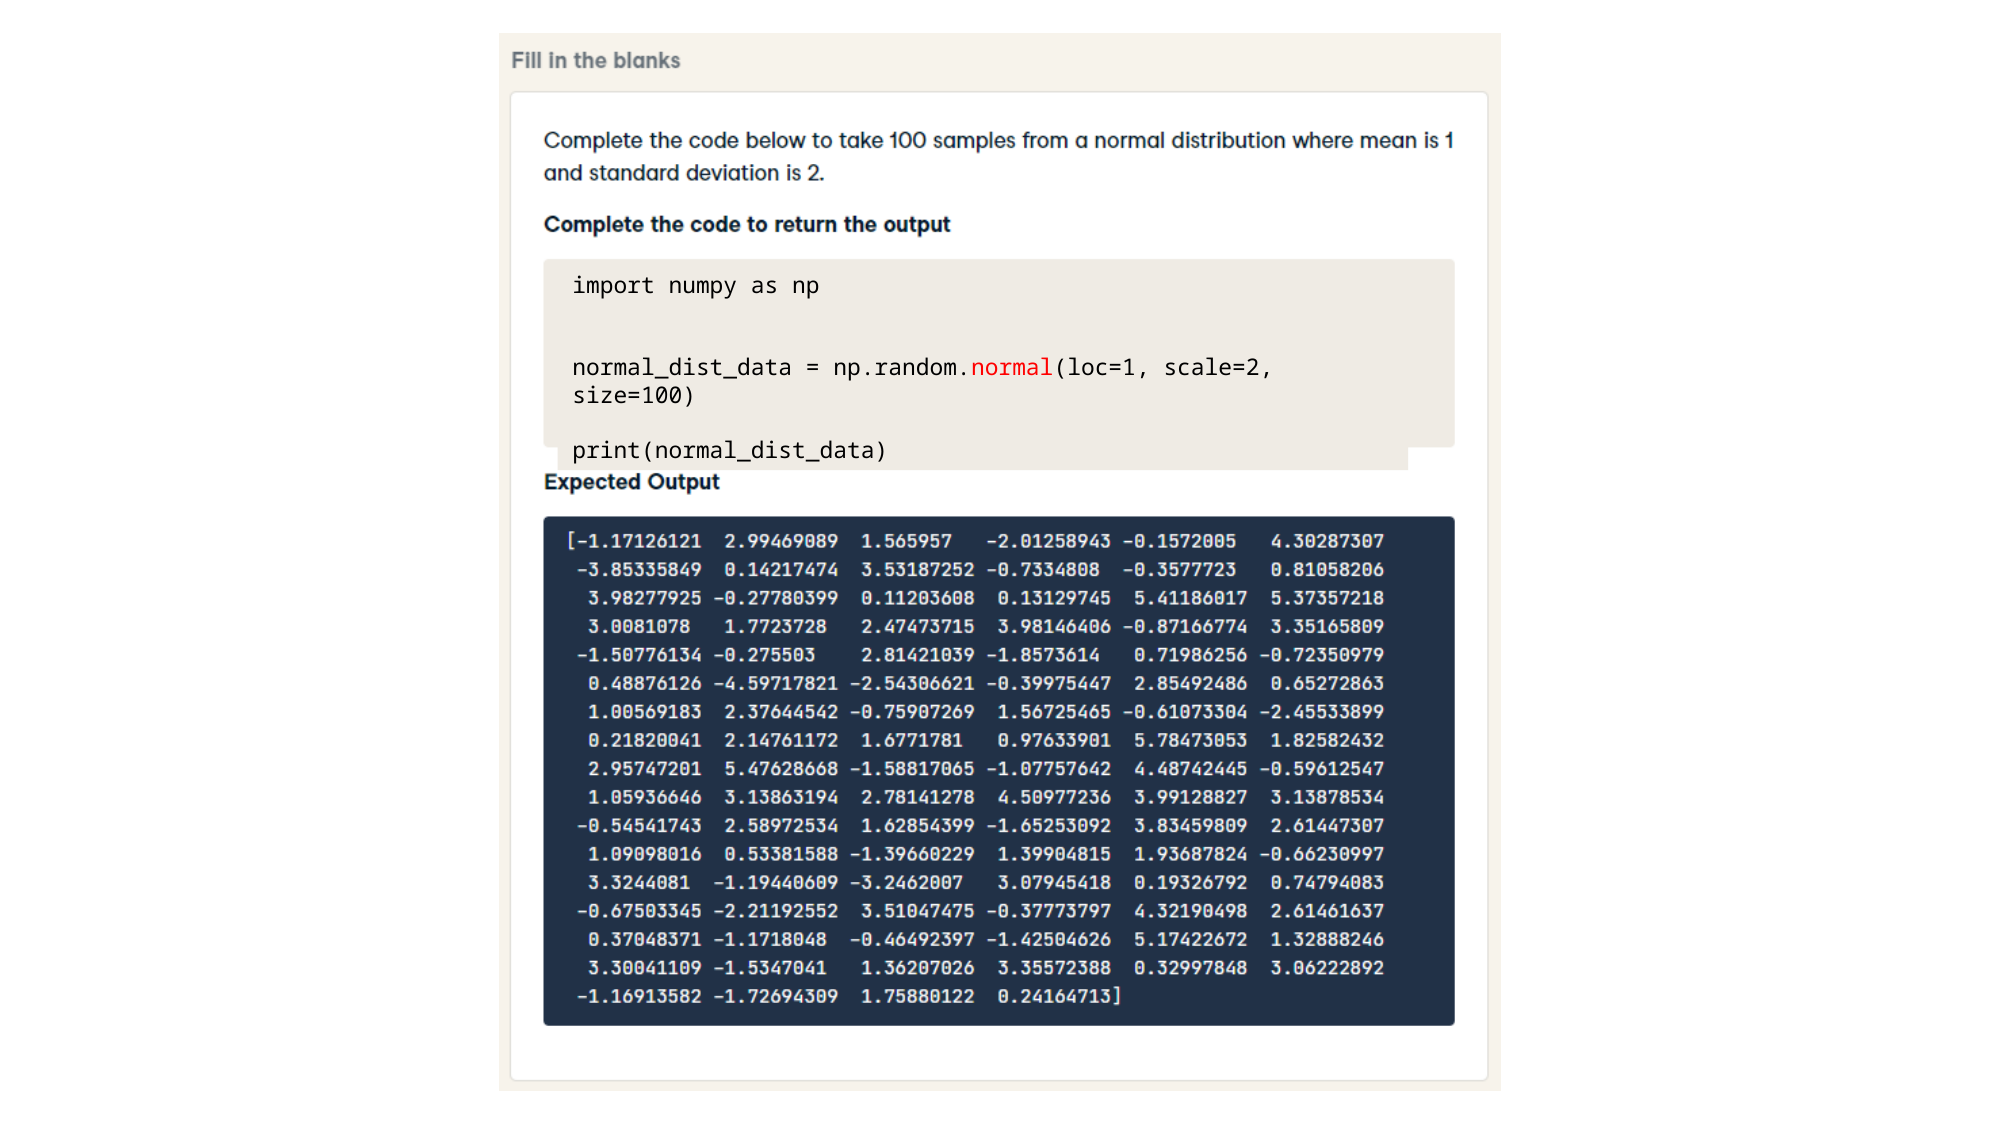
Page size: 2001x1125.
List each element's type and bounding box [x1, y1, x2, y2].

text_box [499, 33, 1501, 1092]
